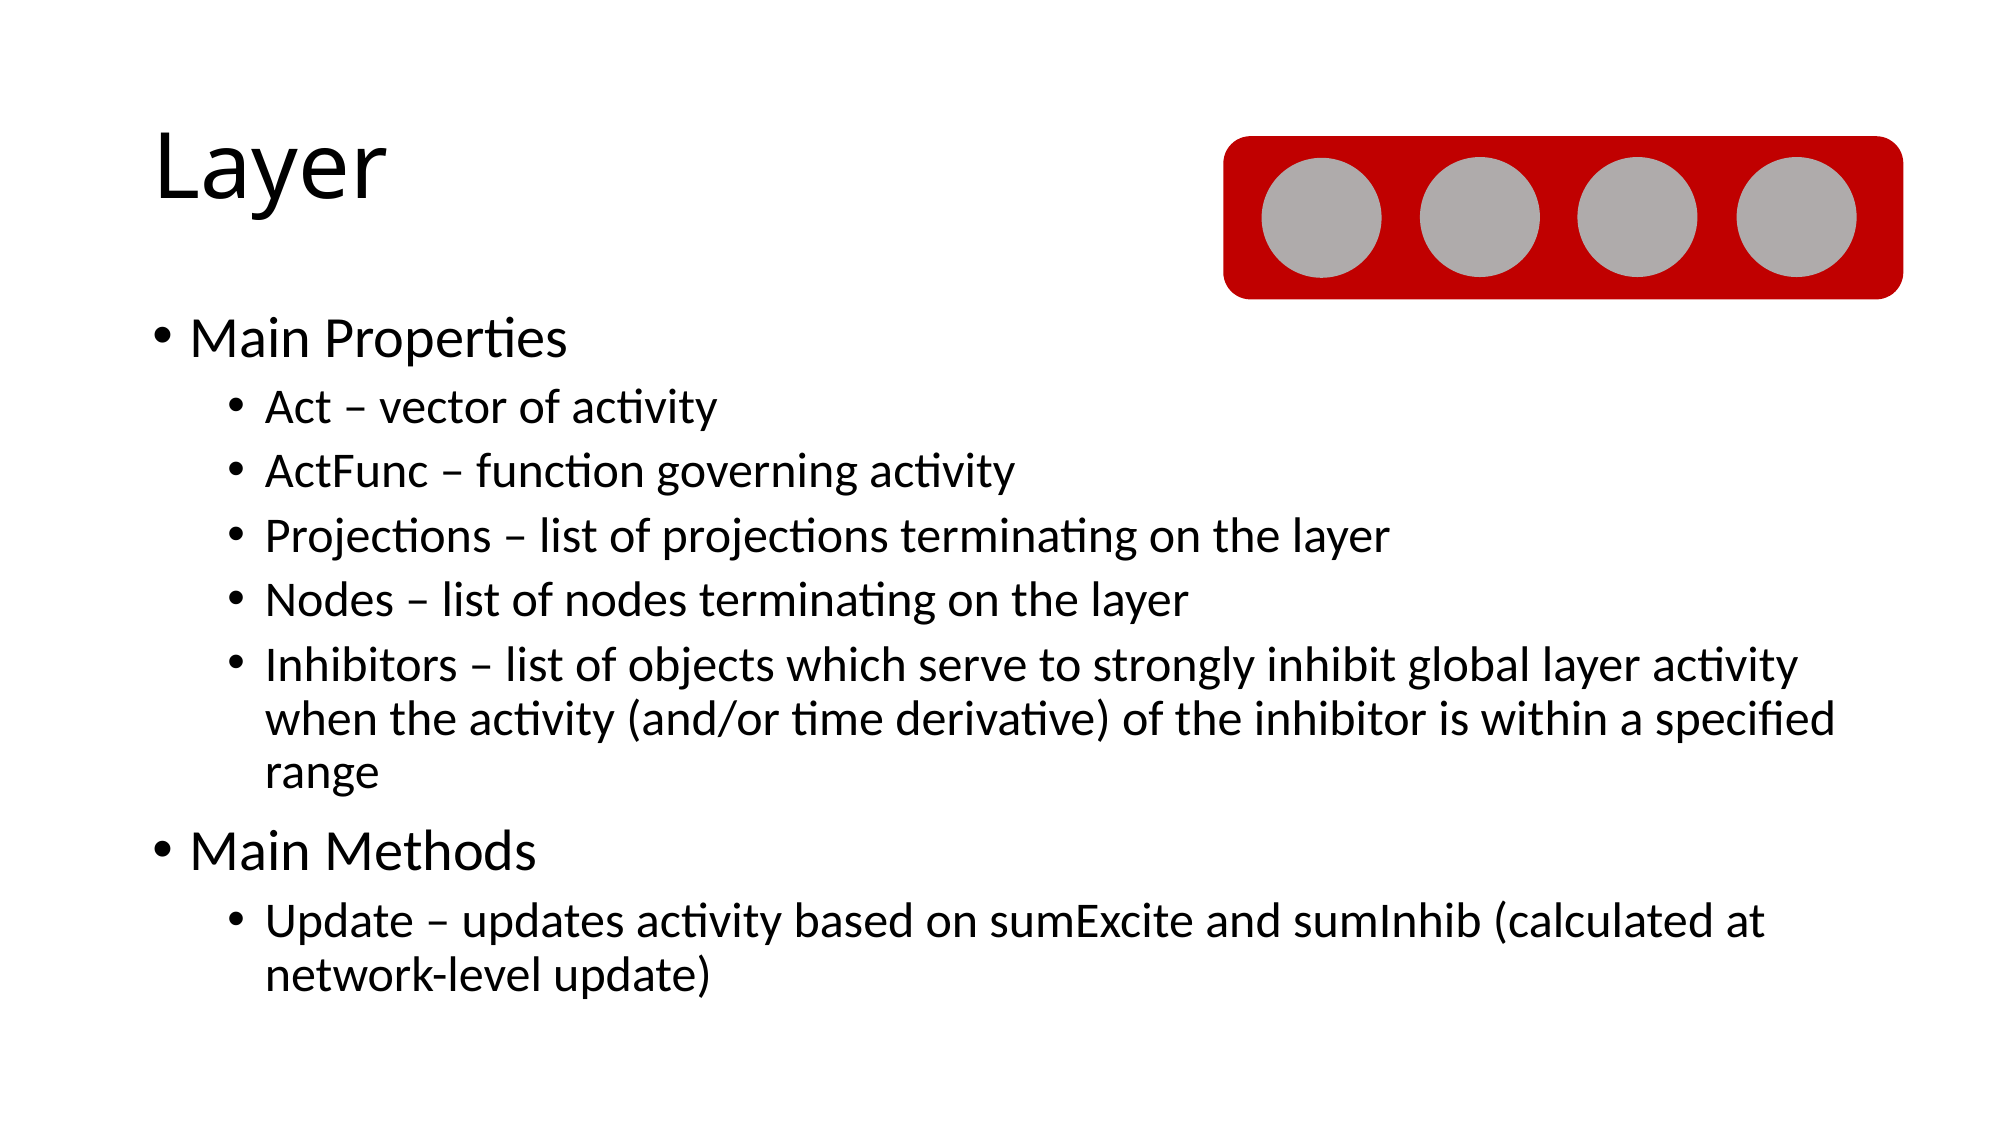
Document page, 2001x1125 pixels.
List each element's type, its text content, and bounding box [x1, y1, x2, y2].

title Layer [137, 59, 1032, 278]
list Main Properties Act – vector of activity ActFunc – function governing activity Projections – list of projections terminating on the layer Nodes – list of nodes terminating on the layer Inhibitors – list of objects which serve to strongly inhibit global layer activity when the activity (and/or time derivative) of the inhibitor is within a specified range Main Methods Update – updates activity based on sumExcite and sumInhib (calculated at network-level update) [137, 299, 1863, 1014]
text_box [1223, 136, 1904, 300]
